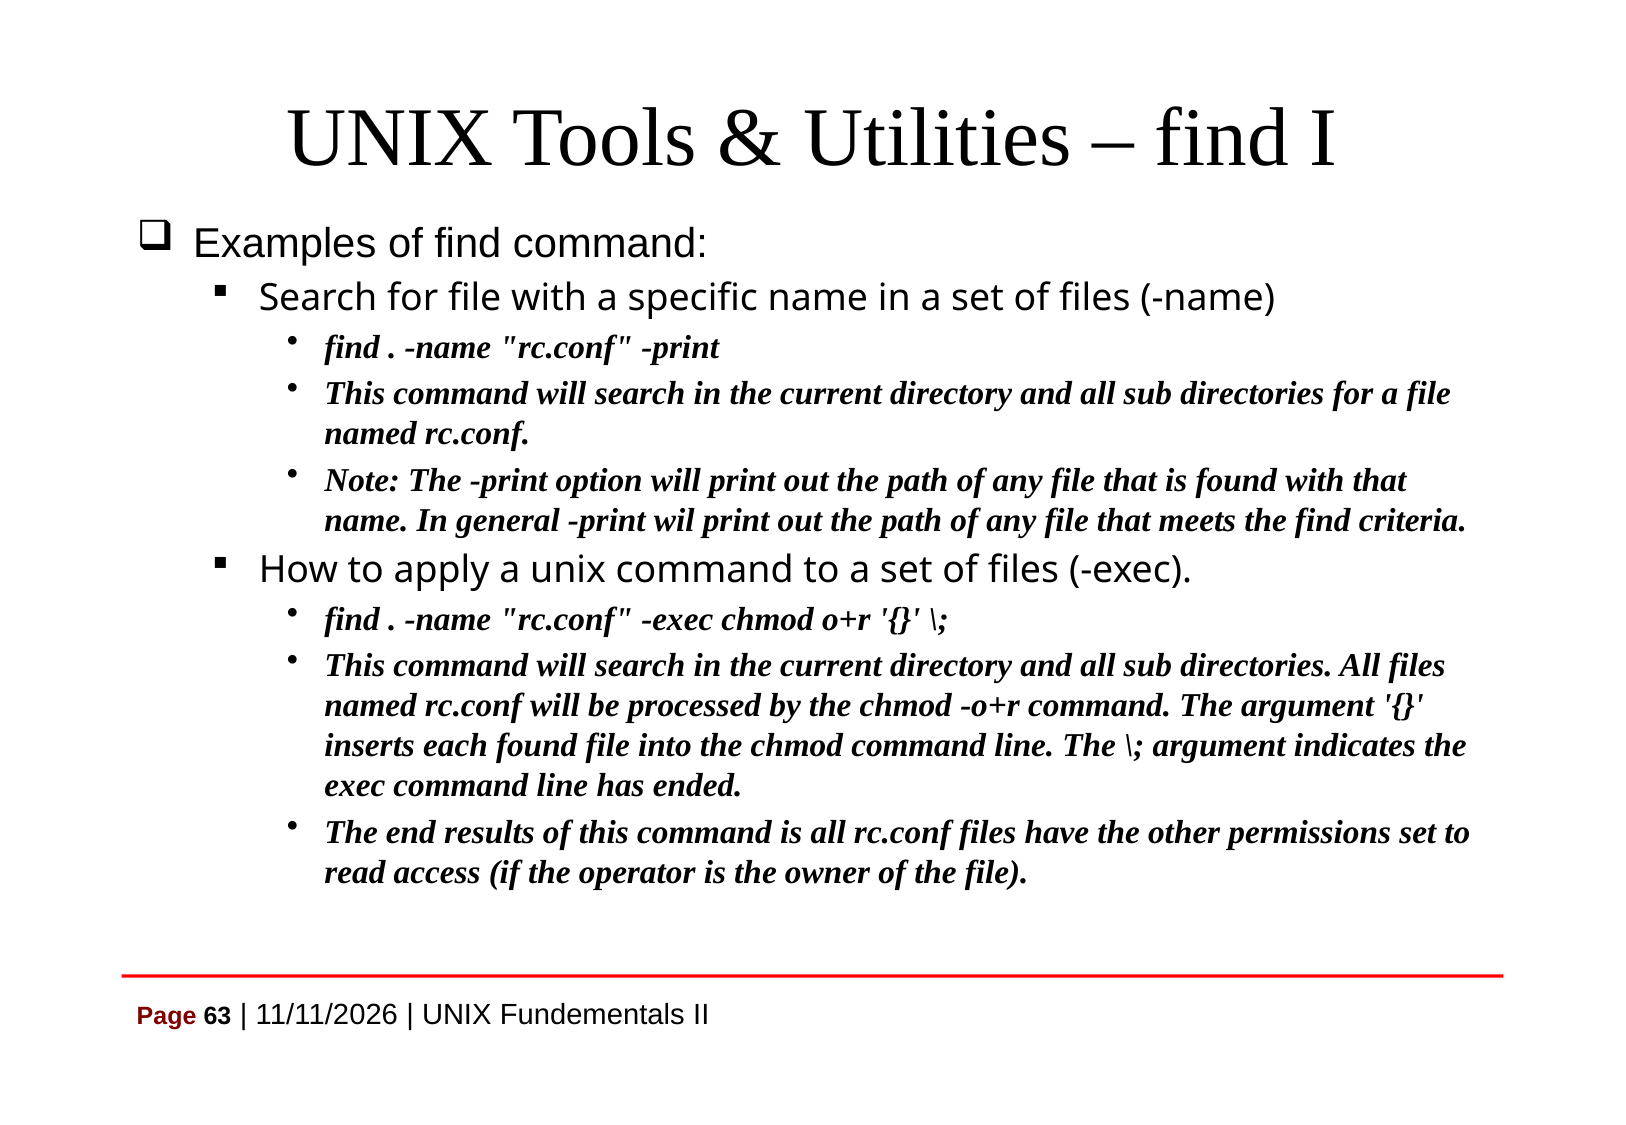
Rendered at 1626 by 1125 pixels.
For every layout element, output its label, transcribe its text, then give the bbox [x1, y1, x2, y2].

title UNIX Tools & Utilities – find I [121, 78, 1504, 187]
list Examples of find command: Search for file with a specific name in a set of files (-name) find . -name "rc.conf" -print This command will search in the current directory and all sub directories for a file named rc.conf. Note: The -print option will print out the path of any file that is found with that name. In general -print wil print out the path of any file that meets the find criteria. How to apply a unix command to a set of files (-exec). find . -name "rc.conf" -exec chmod o+r '{}' \; This command will search in the current directory and all sub directories. All files named rc.conf will be processed by the chmod -o+r command. The argument '{}' inserts each found file into the chmod command line. The \; argument indicates the exec command line has ended. The end results of this command is all rc.conf files have the other permissions set to read access (if the operator is the owner of the file). [121, 208, 1504, 953]
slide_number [121, 987, 1504, 1071]
